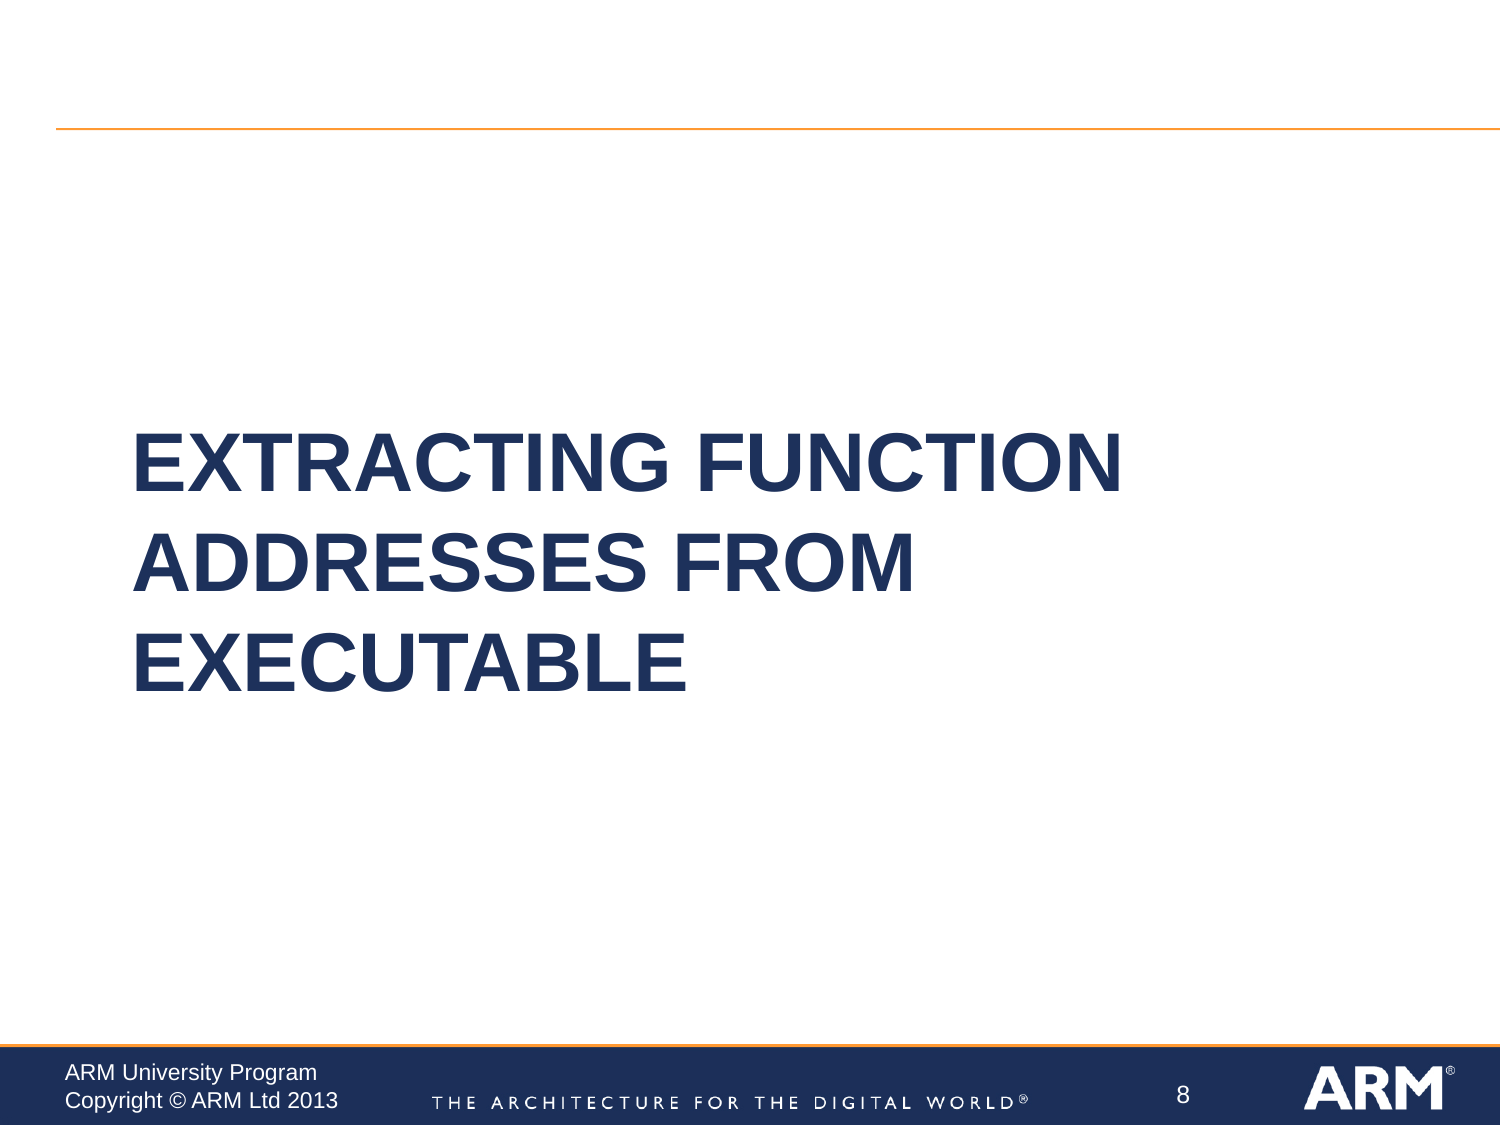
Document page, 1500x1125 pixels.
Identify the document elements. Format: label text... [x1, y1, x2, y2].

title Extracting function addresses from executable [118, 401, 1394, 626]
picture [0, 1048, 1500, 1125]
